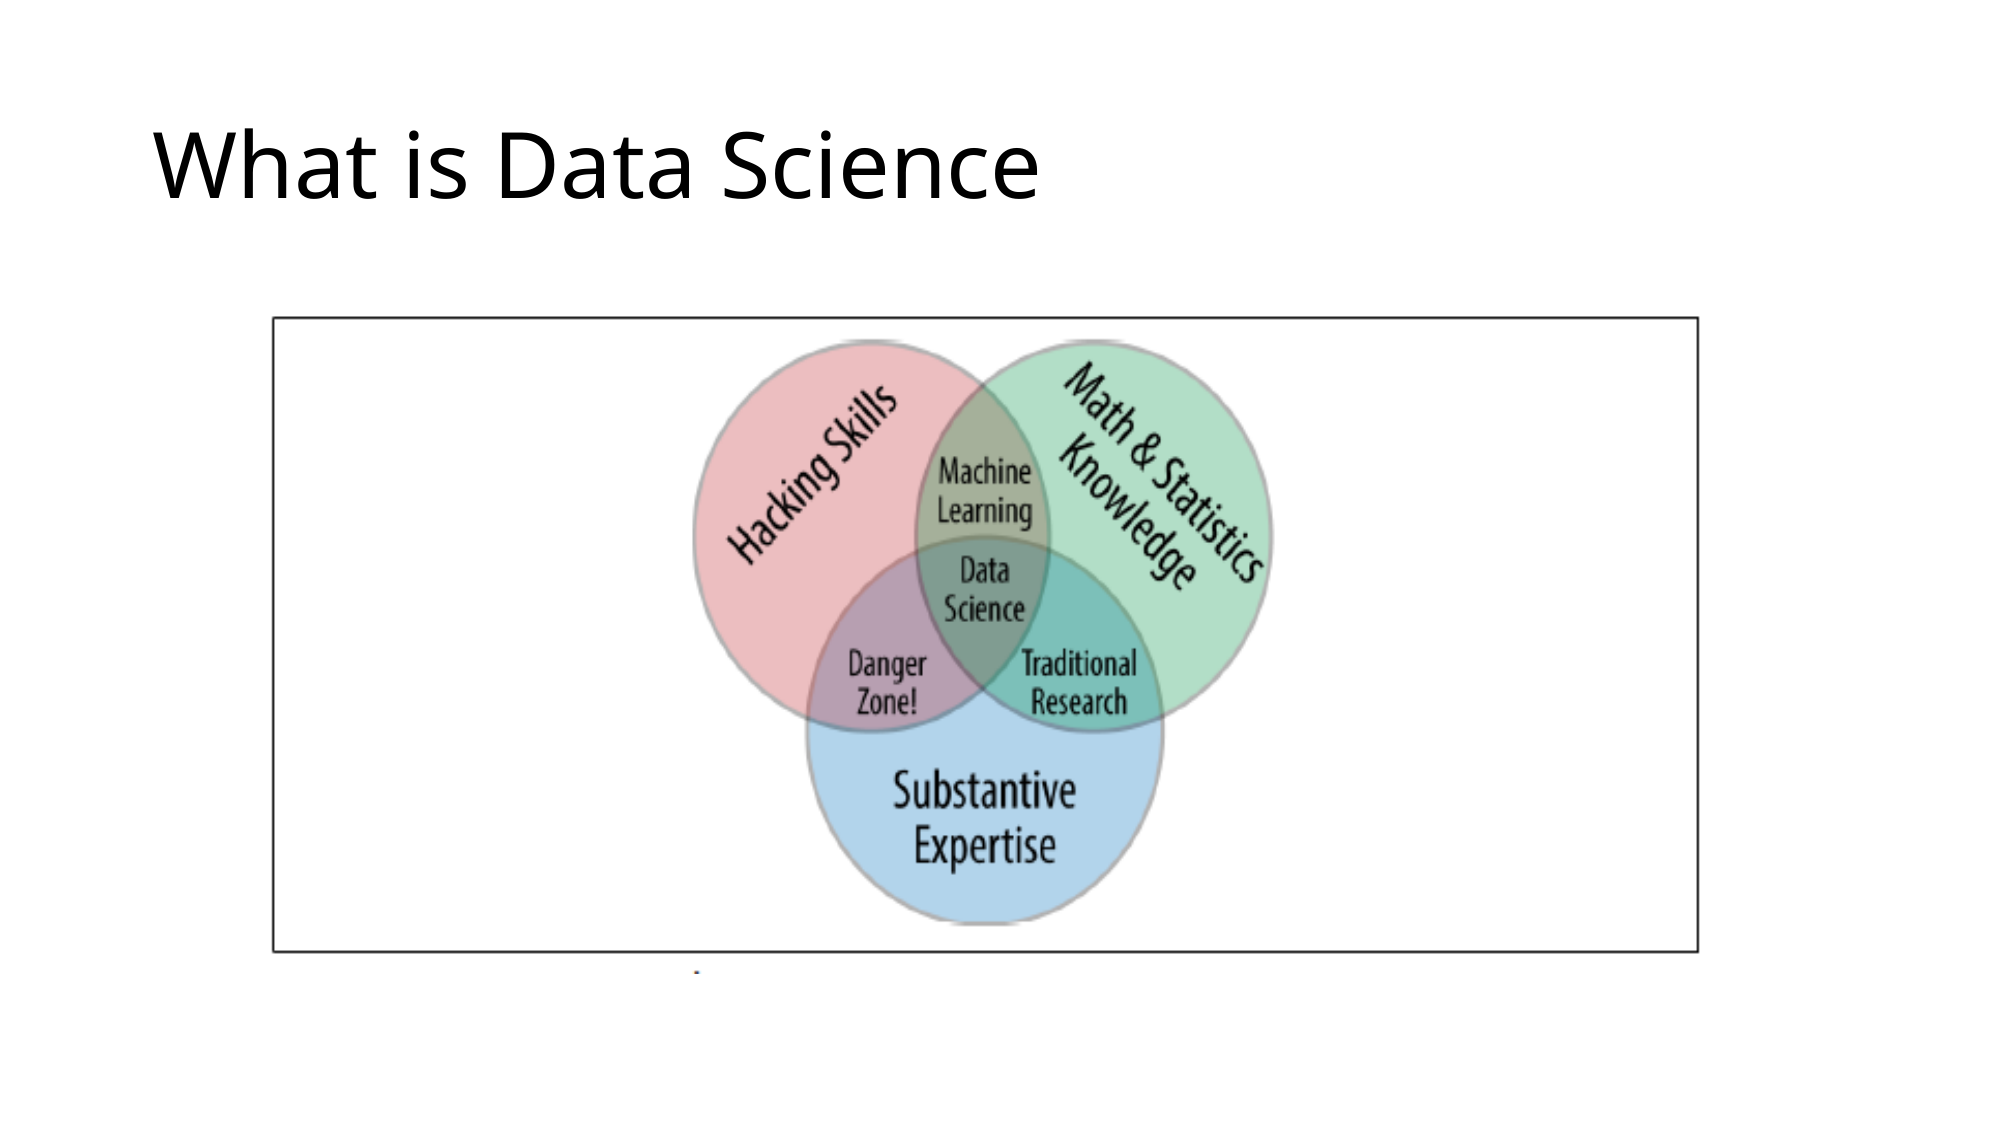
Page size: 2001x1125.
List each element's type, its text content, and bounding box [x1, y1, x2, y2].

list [252, 297, 1774, 974]
title What is Data Science [137, 59, 1863, 278]
